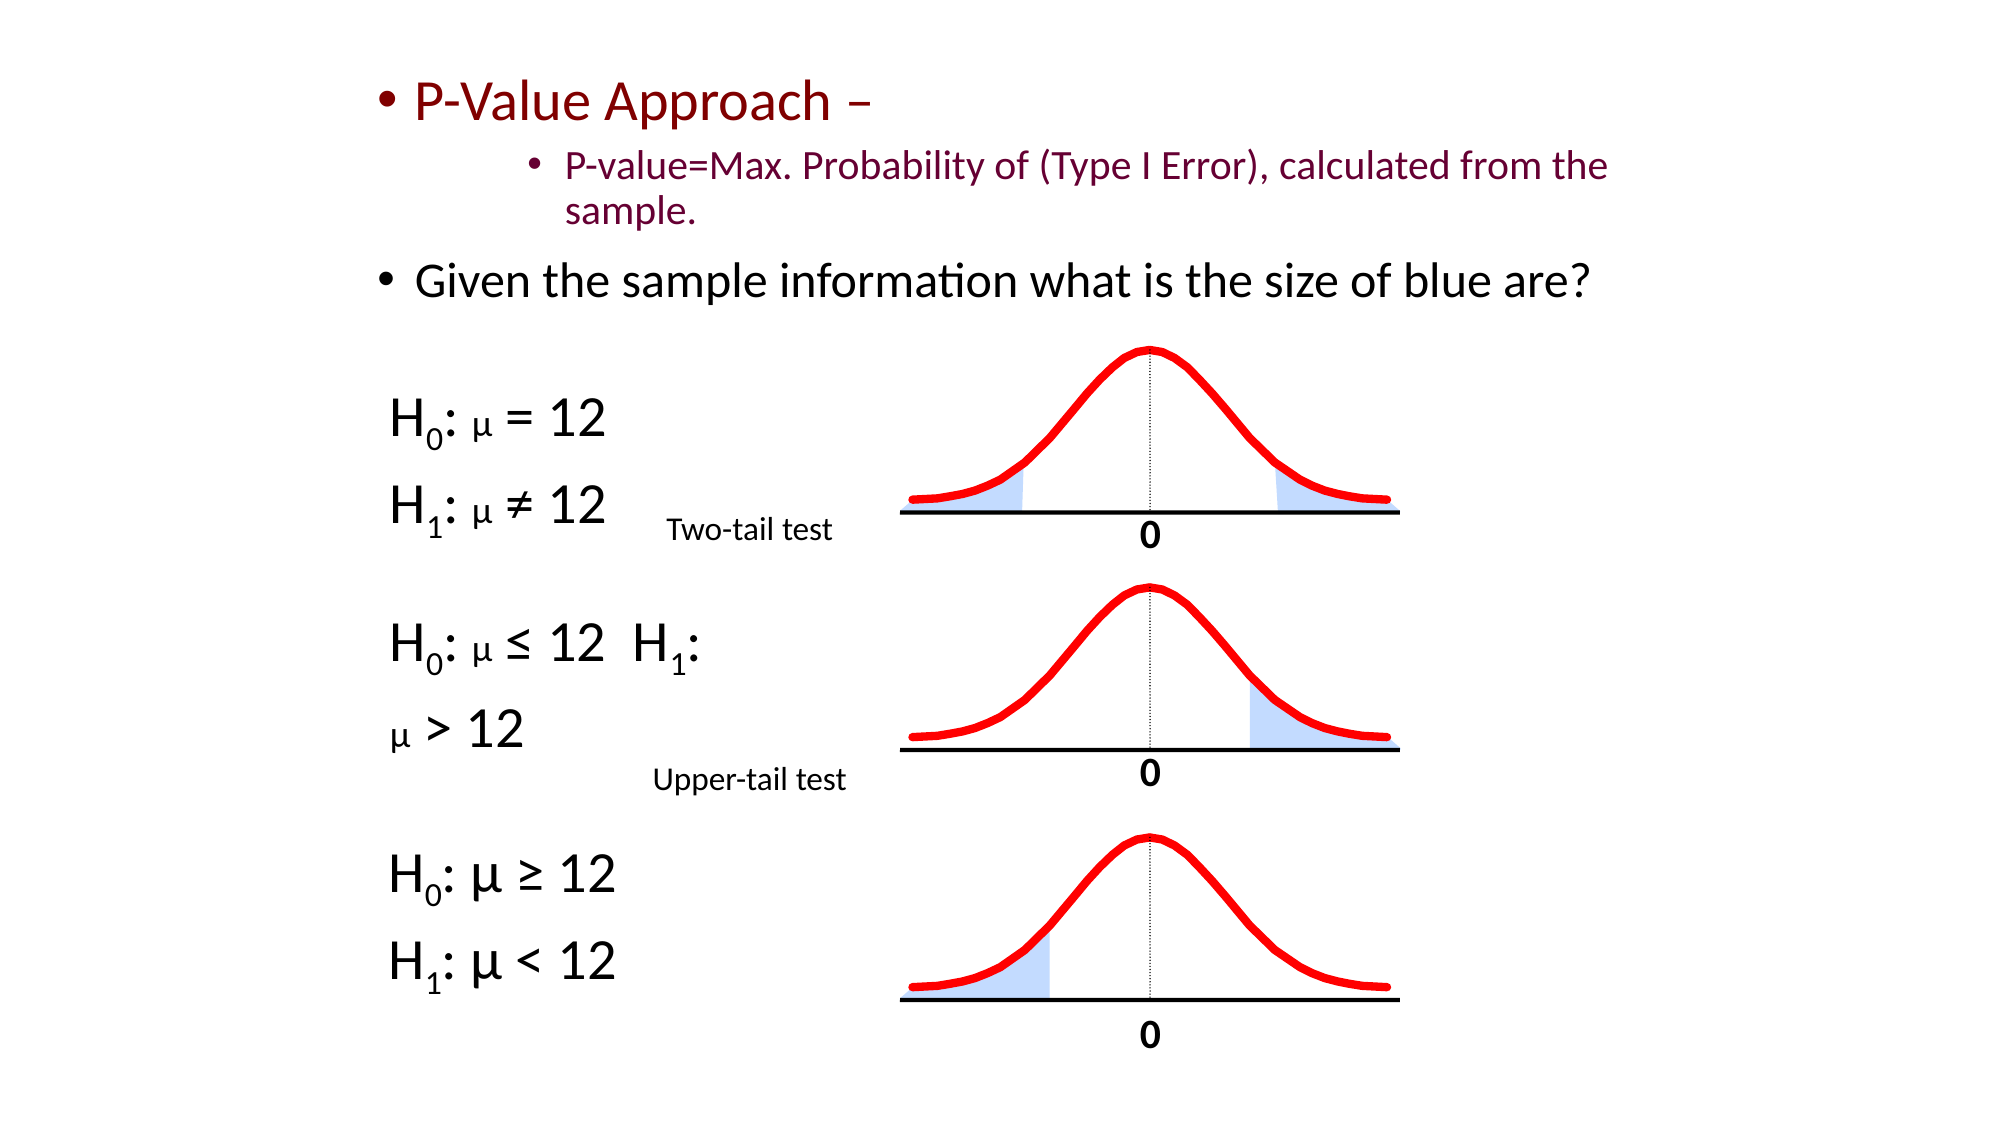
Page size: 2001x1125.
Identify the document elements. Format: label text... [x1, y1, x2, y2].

text_box 0 [1125, 737, 1175, 802]
text_box Upper-tail test [624, 749, 875, 805]
text_box H0: μ ≤ 12 H1: μ > 12 [374, 587, 727, 767]
text_box [1249, 676, 1401, 750]
text_box [1149, 349, 1388, 500]
text_box 0 [1125, 999, 1175, 1065]
text_box [912, 350, 1149, 500]
text_box [899, 927, 1050, 1000]
text_box 0 [1125, 500, 1175, 565]
list P-Value Approach – P-value=Max. Probability of (Type I Error), calculated from the sample. Given the sample information what is the size of blue are? [362, 62, 1638, 1075]
text_box Two-tail test [624, 499, 875, 555]
text_box [912, 837, 1149, 988]
text_box [900, 464, 1024, 512]
text_box [912, 587, 1149, 738]
text_box [1150, 587, 1388, 738]
text_box H0: μ ≥ 12 H1: μ < 12 [373, 818, 713, 1009]
text_box [1275, 464, 1401, 513]
text_box H0: μ = 12 H1: μ ≠ 12 [375, 362, 690, 553]
text_box [1150, 837, 1388, 988]
